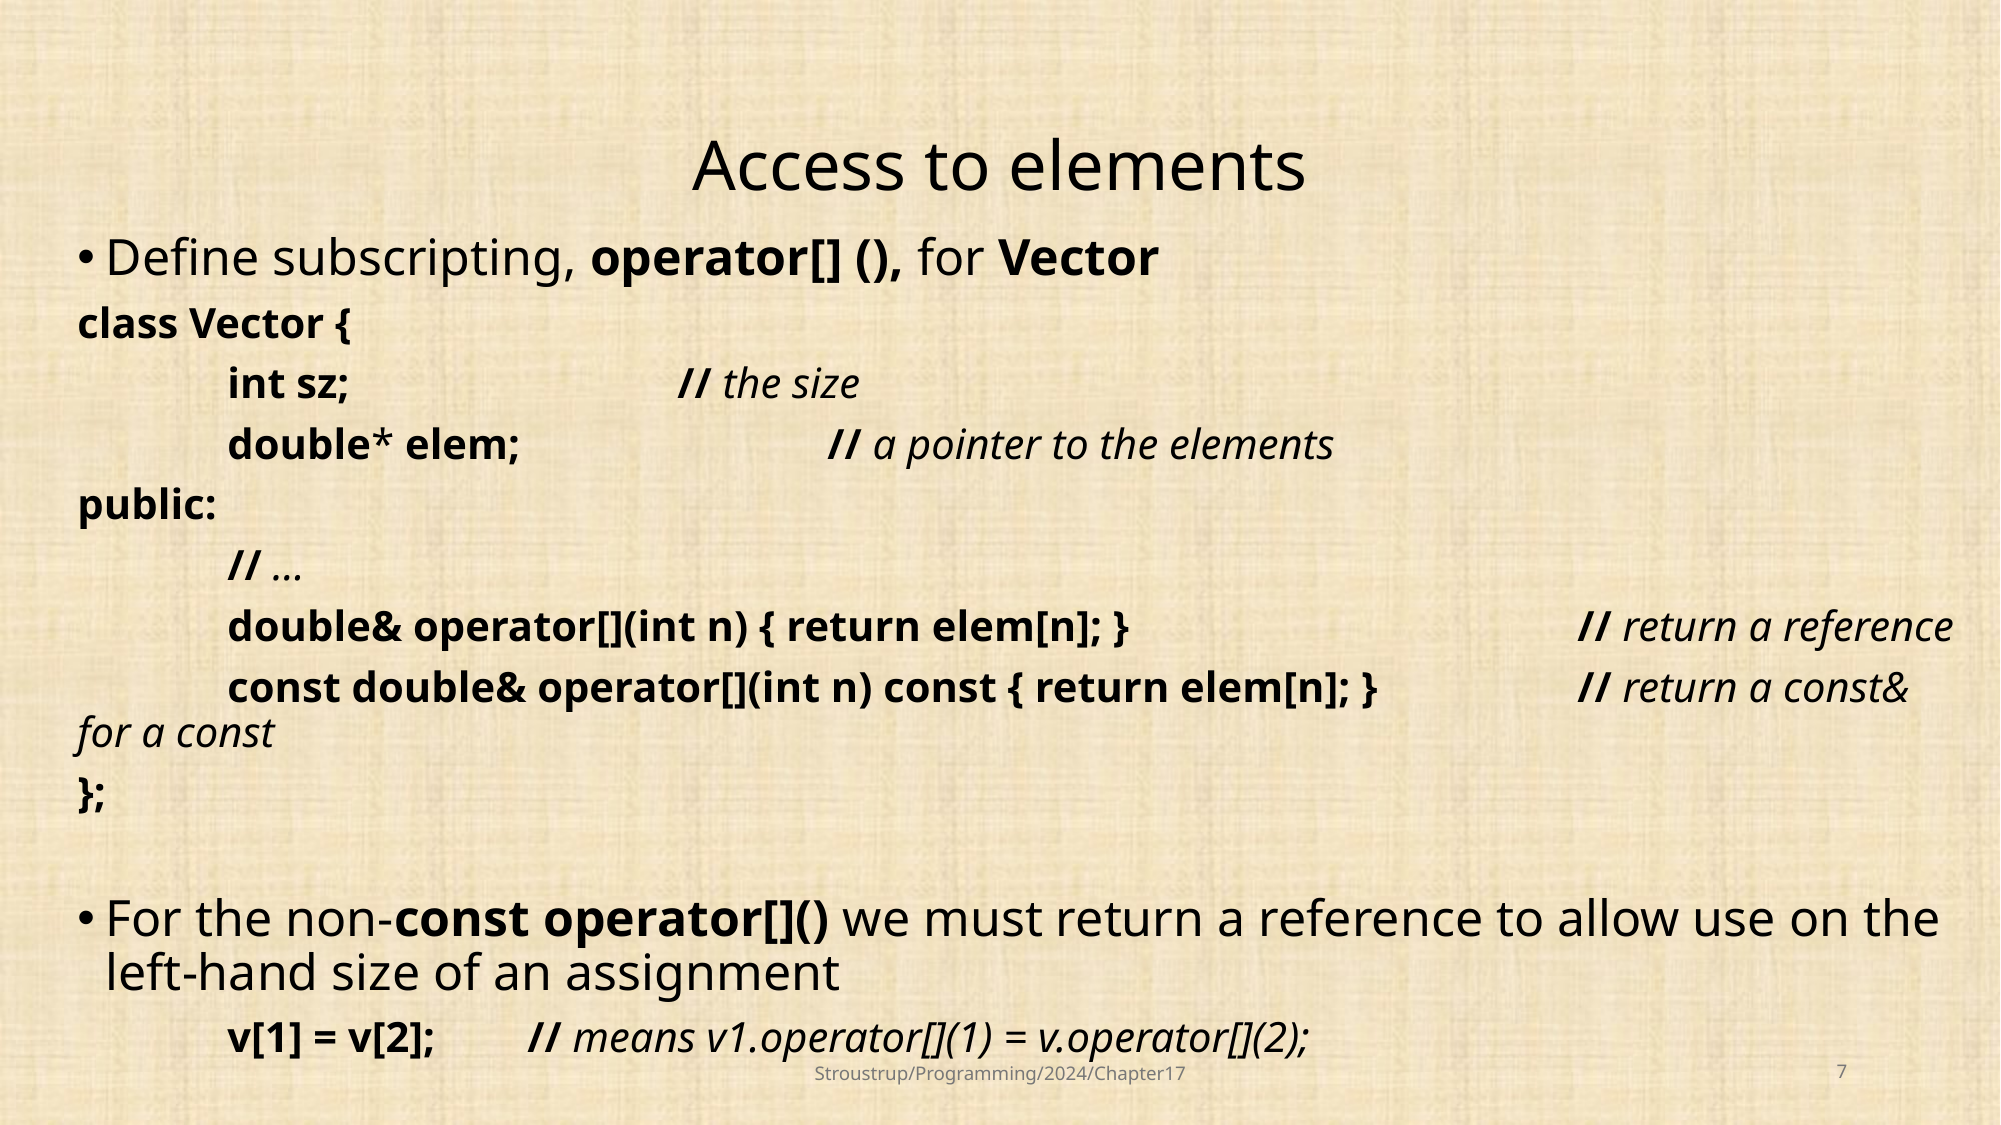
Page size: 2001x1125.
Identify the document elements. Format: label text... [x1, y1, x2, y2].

slide_number 7 [1412, 1042, 1863, 1103]
list Define subscripting, operator[] (), for Vector class Vector { int sz; // the size double* elem; // a pointer to the elements public: // ... double& operator[](int n) { return elem[n]; } // return a reference const double& operator[](int n) const { return elem[n]; } // return a const& for a const }; For the non-const operator[]() we must return a reference to allow use on the left-hand size of an assignment v[1] = v[2]; // means v1.operator[](1) = v.operator[](2); [62, 224, 1975, 1014]
picture [0, 0, 2001, 1125]
title Access to elements [137, 59, 1863, 224]
footer Stroustrup/Programming/2024/Chapter17 [662, 1042, 1338, 1103]
